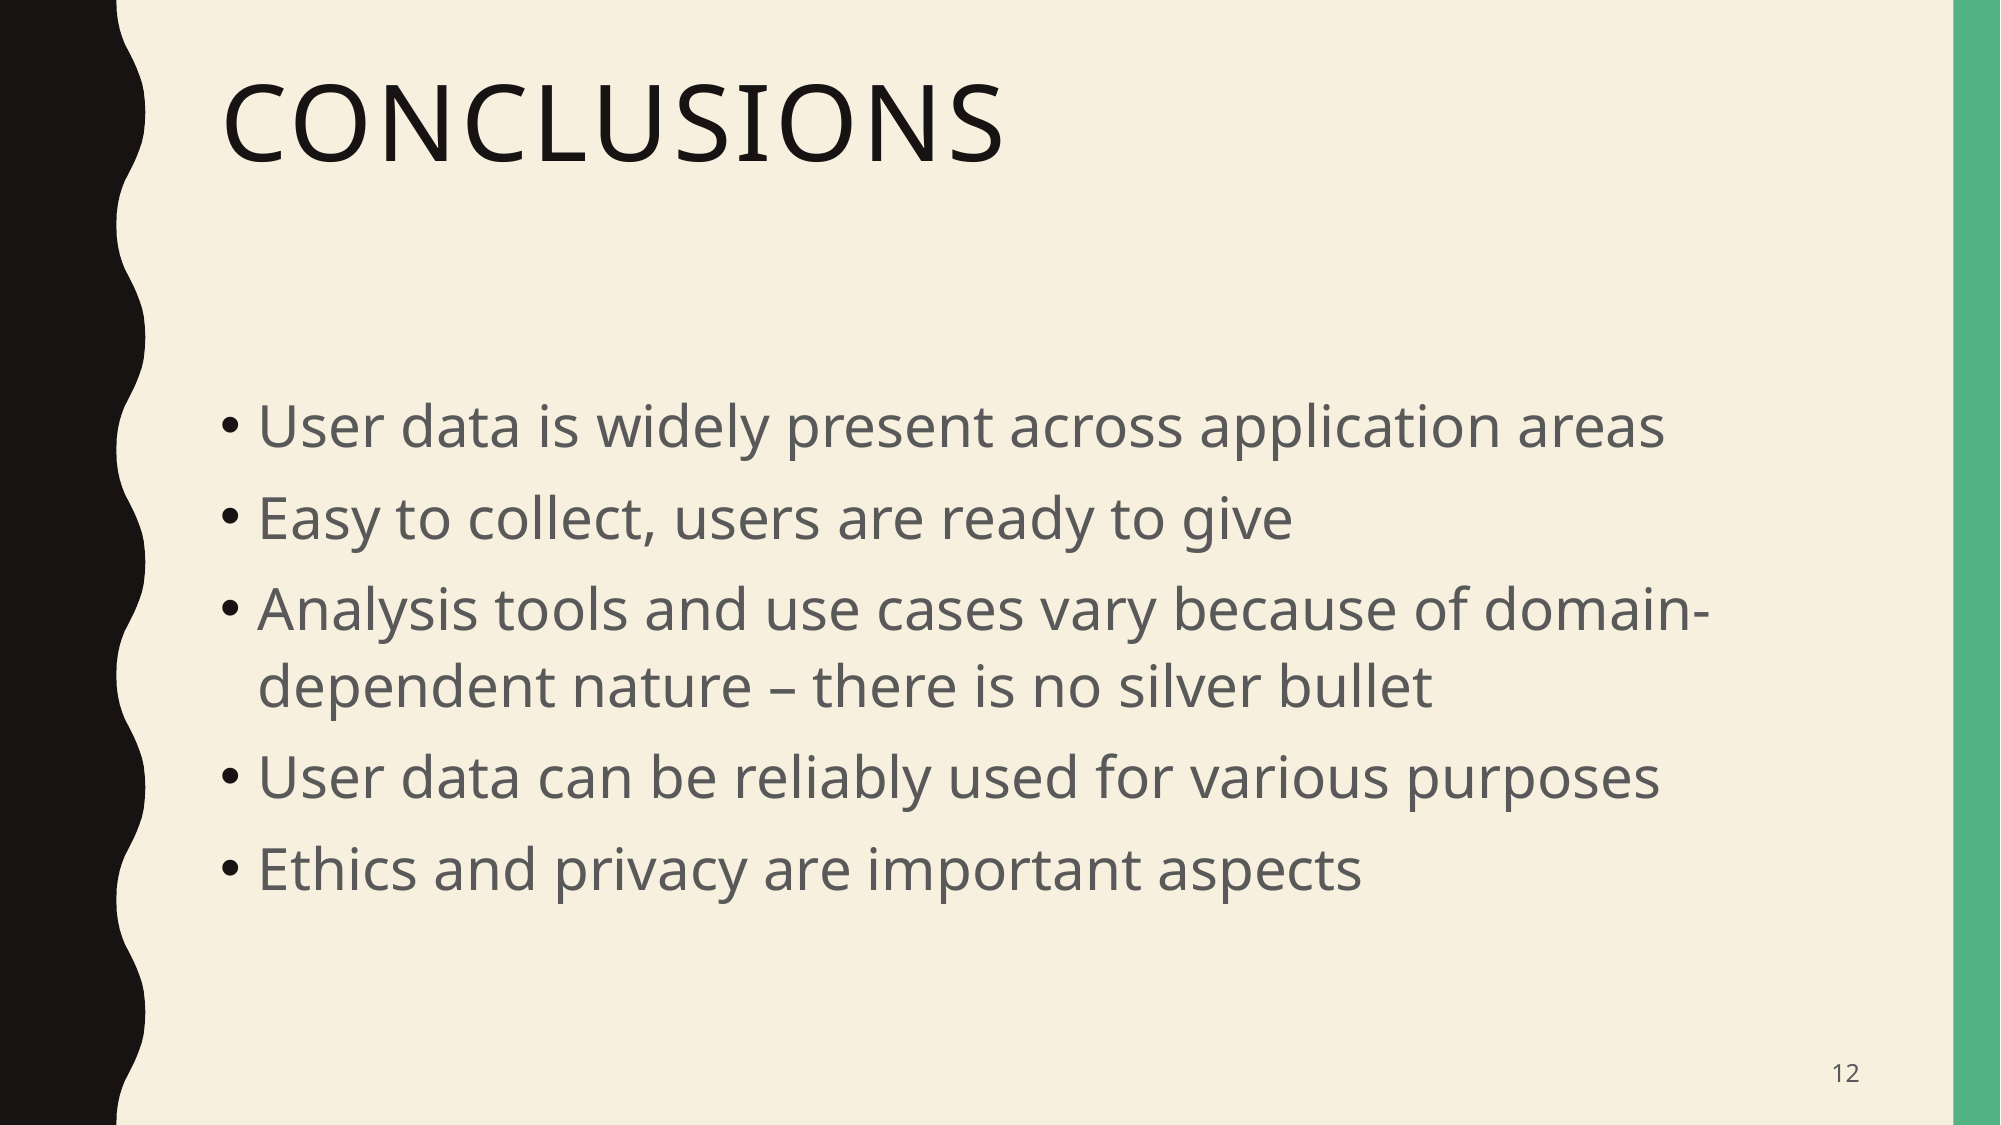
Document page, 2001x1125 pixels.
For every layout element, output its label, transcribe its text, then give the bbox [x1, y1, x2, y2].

list User data is widely present across application areas Easy to collect, users are ready to give Analysis tools and use cases vary because of domain-dependent nature – there is no silver bullet User data can be reliably used for various purposes Ethics and privacy are important aspects [205, 375, 1875, 1046]
title Conclusions [205, 62, 1875, 308]
slide_number 12 [1412, 1045, 1875, 1103]
